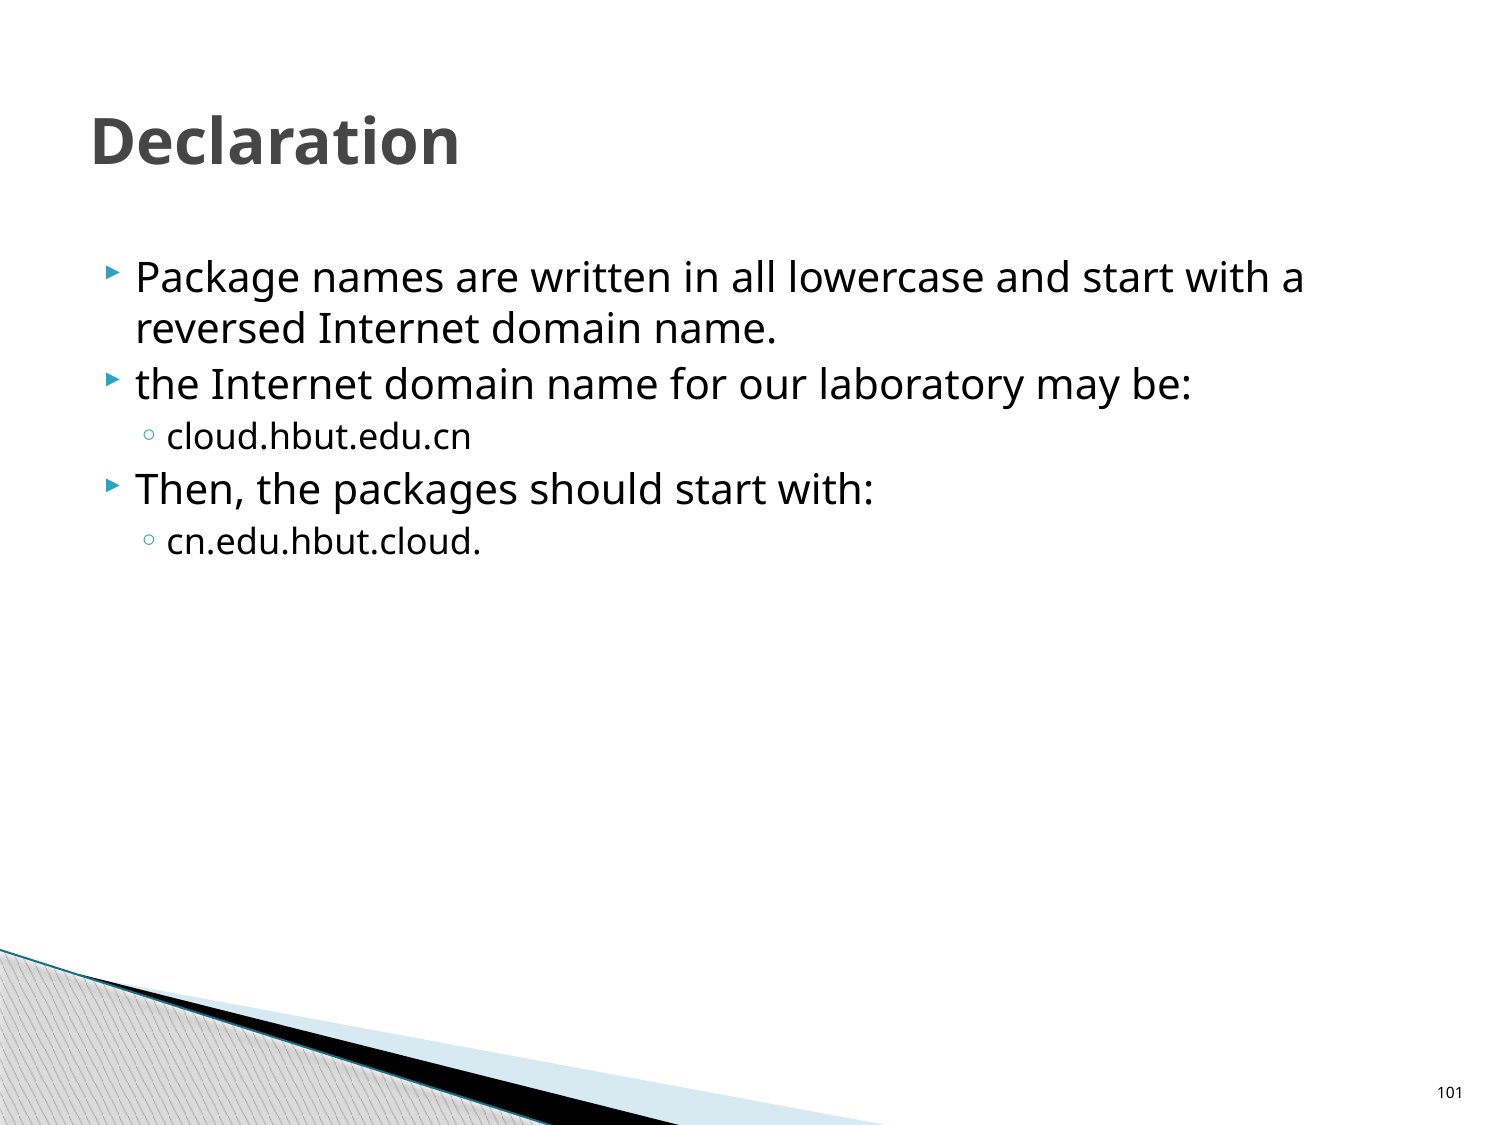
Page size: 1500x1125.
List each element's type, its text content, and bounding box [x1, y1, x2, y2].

list Package names are written in all lowercase and start with a reversed Internet domain name. the Internet domain name for our laboratory may be: cloud.hbut.edu.cn Then, the packages should start with: cn.edu.hbut.cloud. [75, 242, 1425, 986]
title Declaration [75, 45, 1425, 233]
slide_number 101 [1418, 1051, 1479, 1112]
